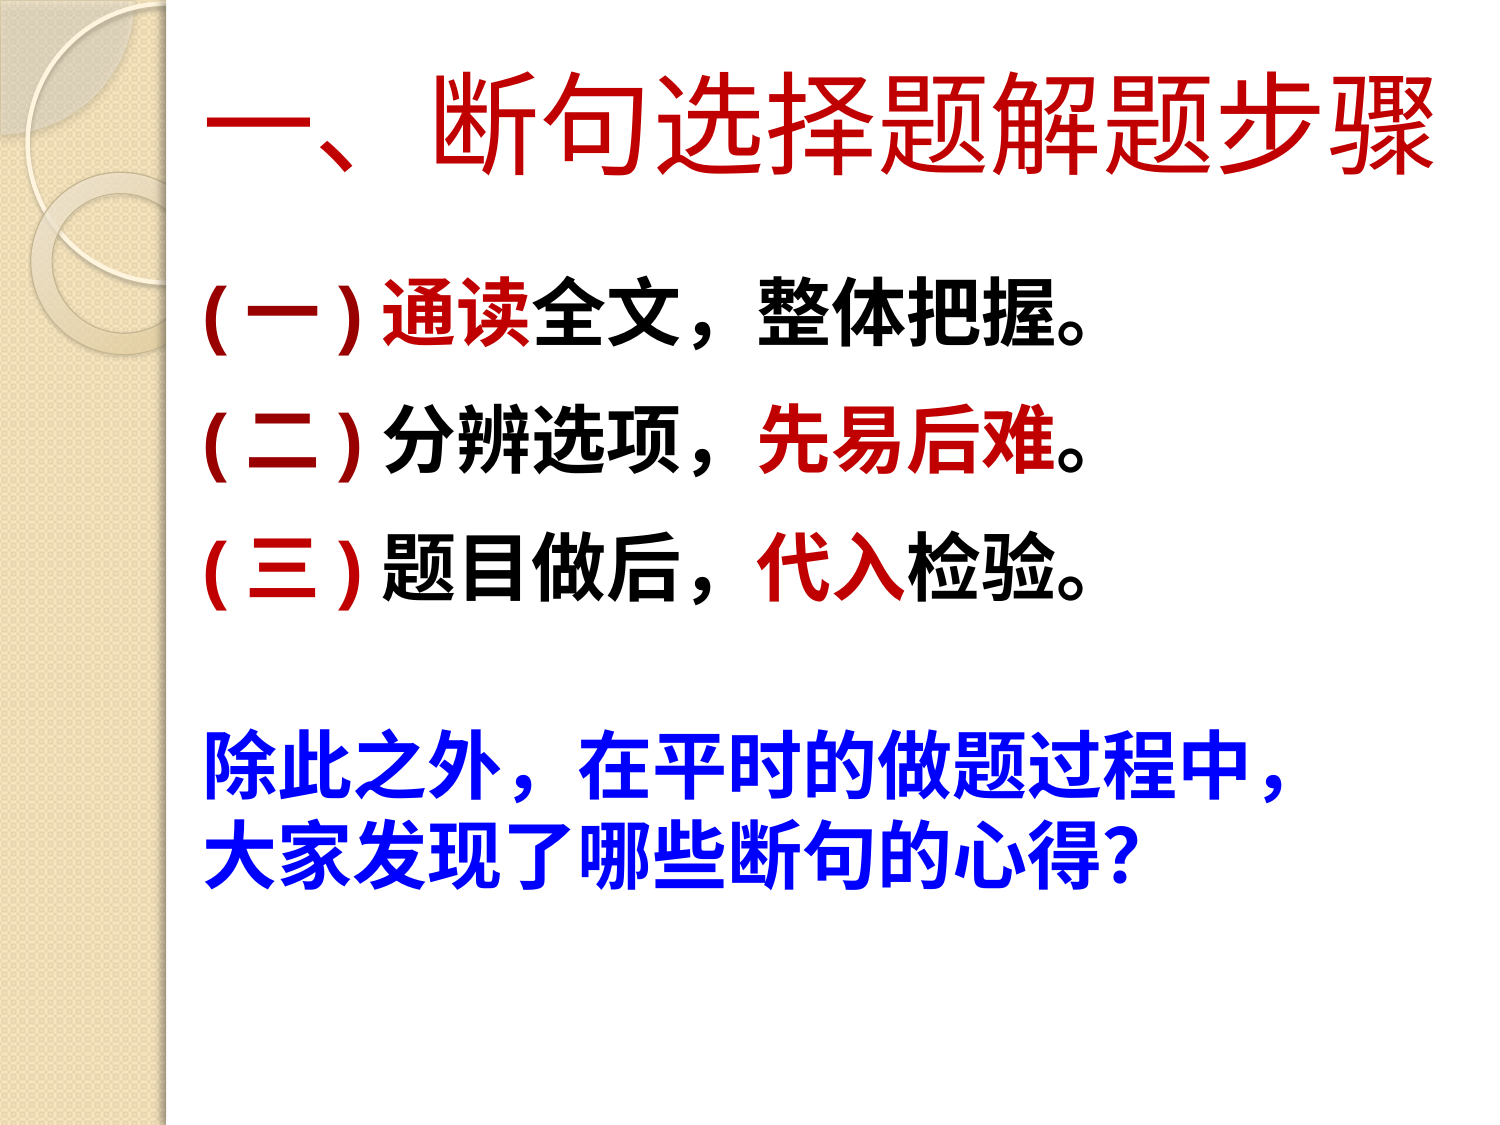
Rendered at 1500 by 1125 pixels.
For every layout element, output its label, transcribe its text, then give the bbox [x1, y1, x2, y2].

text_box (一)通读全文，整体把握。 (二)分辨选项，先易后难。 (三)题目做后，代入检验。 除此之外，在平时的做题过程中，大家发现了哪些断句的心得？ [187, 257, 1405, 1034]
text_box 一、断句选择题解题步骤 [187, 46, 1477, 197]
